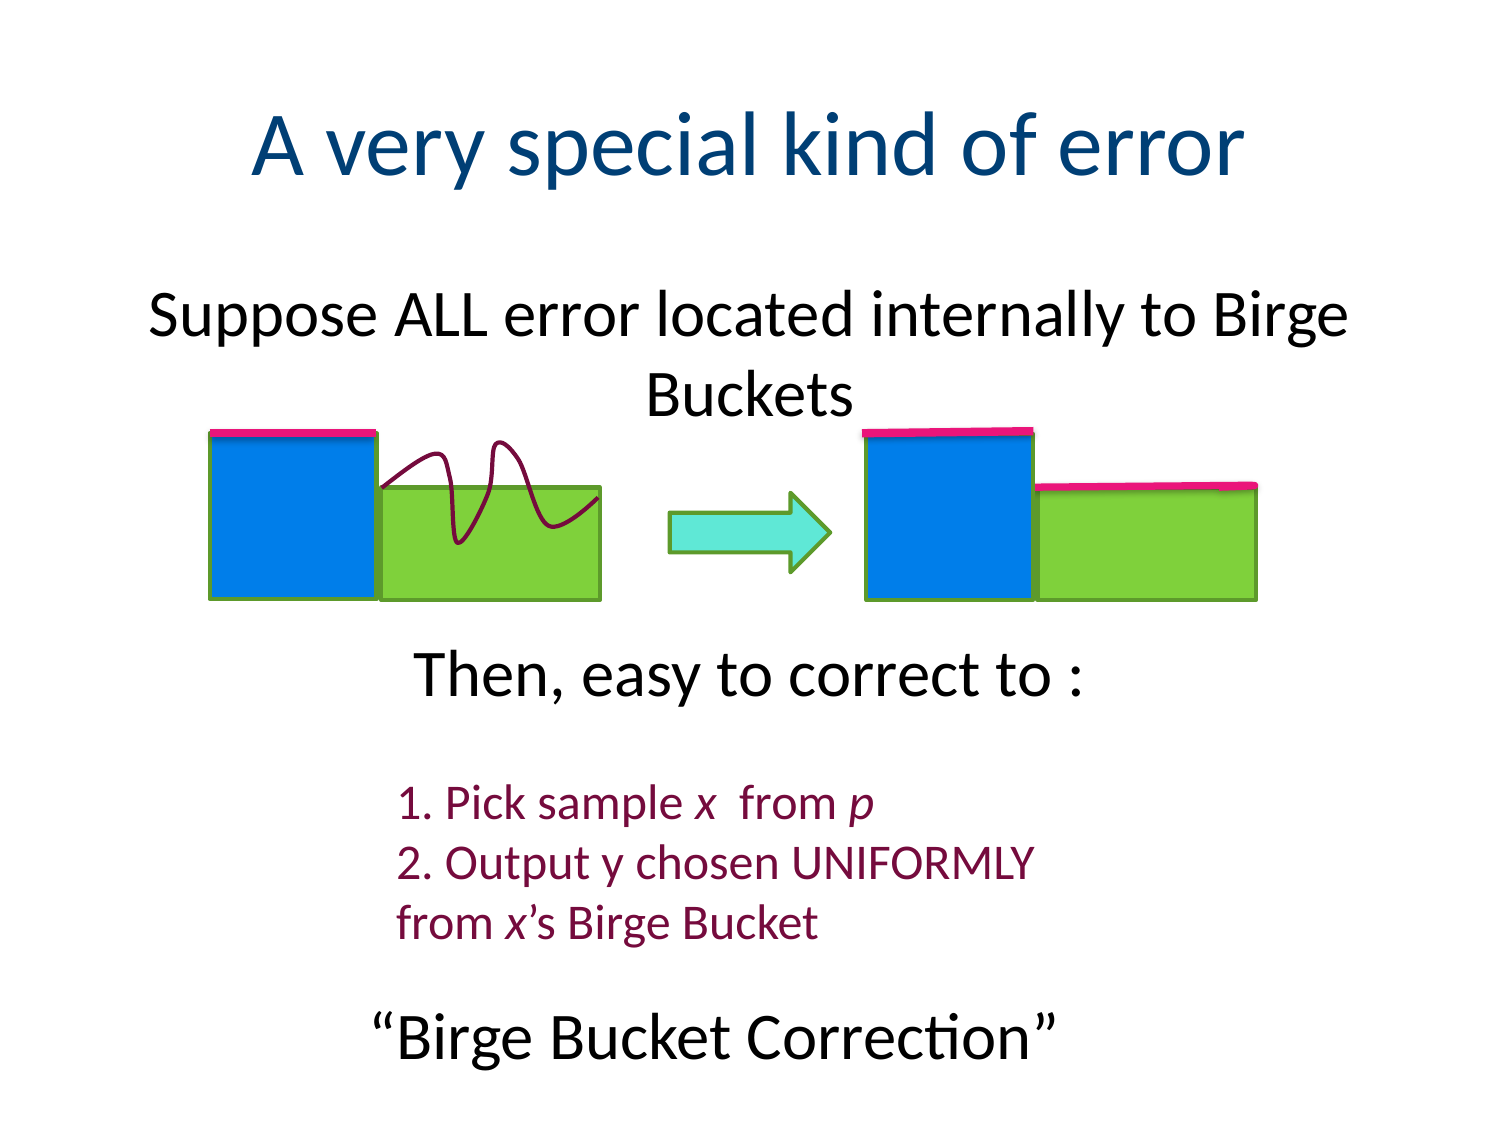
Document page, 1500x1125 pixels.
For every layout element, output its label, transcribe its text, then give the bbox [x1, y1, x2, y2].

text_box [667, 490, 833, 575]
text_box [864, 442, 1035, 602]
text_box [208, 440, 379, 601]
text_box “Birge Bucket Correction” [353, 985, 1076, 1081]
text_box 1. Pick sample x from p 2. Output y chosen UNIFORMLY from x’s Birge Bucket [381, 762, 1119, 1018]
text_box [380, 440, 600, 545]
text_box [1035, 496, 1258, 602]
text_box [1035, 482, 1258, 491]
title A very special kind of error [75, 45, 1425, 233]
text_box [379, 485, 602, 602]
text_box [861, 430, 1034, 434]
